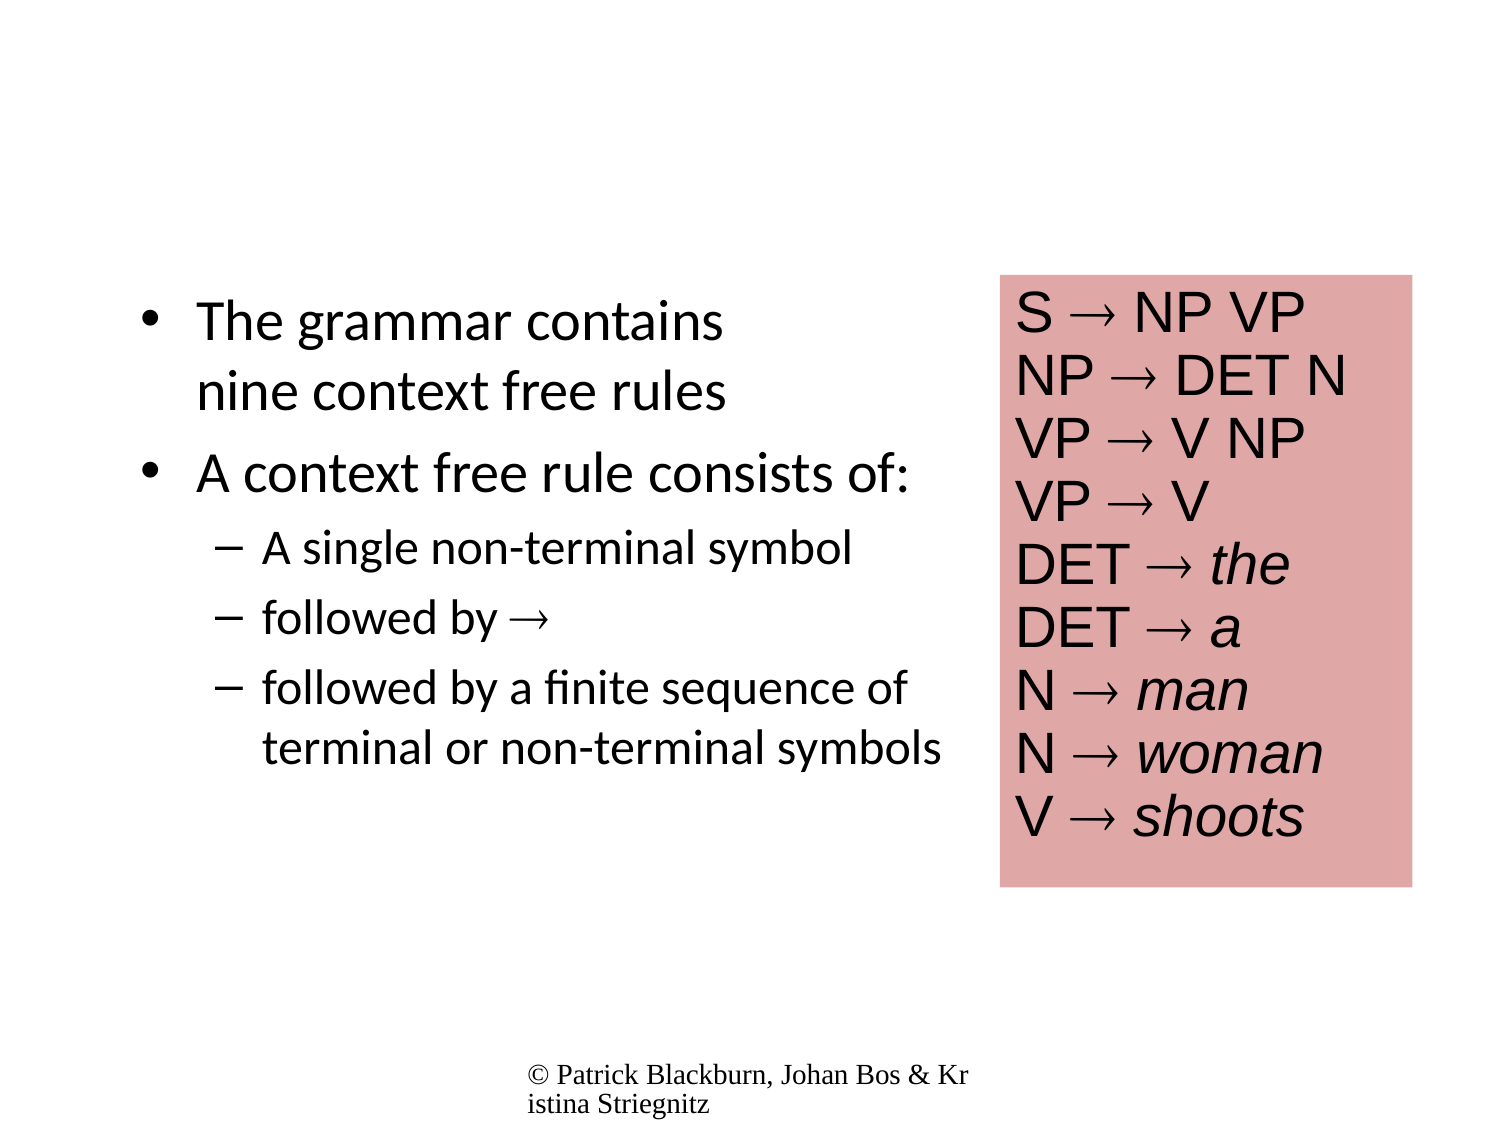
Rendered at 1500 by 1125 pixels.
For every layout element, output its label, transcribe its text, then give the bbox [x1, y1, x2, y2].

footer © Patrick Blackburn, Johan Bos & Kristina Striegnitz [512, 1088, 988, 1103]
text_box S  NP VP NP  DET N VP  V NP VP  V DET  the DET  a N  man N  woman V  shoots [999, 274, 1413, 888]
list The grammar contains nine context free rules A context free rule consists of: A single non-terminal symbol followed by  followed by a finite sequence of terminal or non-terminal symbols [125, 275, 1025, 1088]
